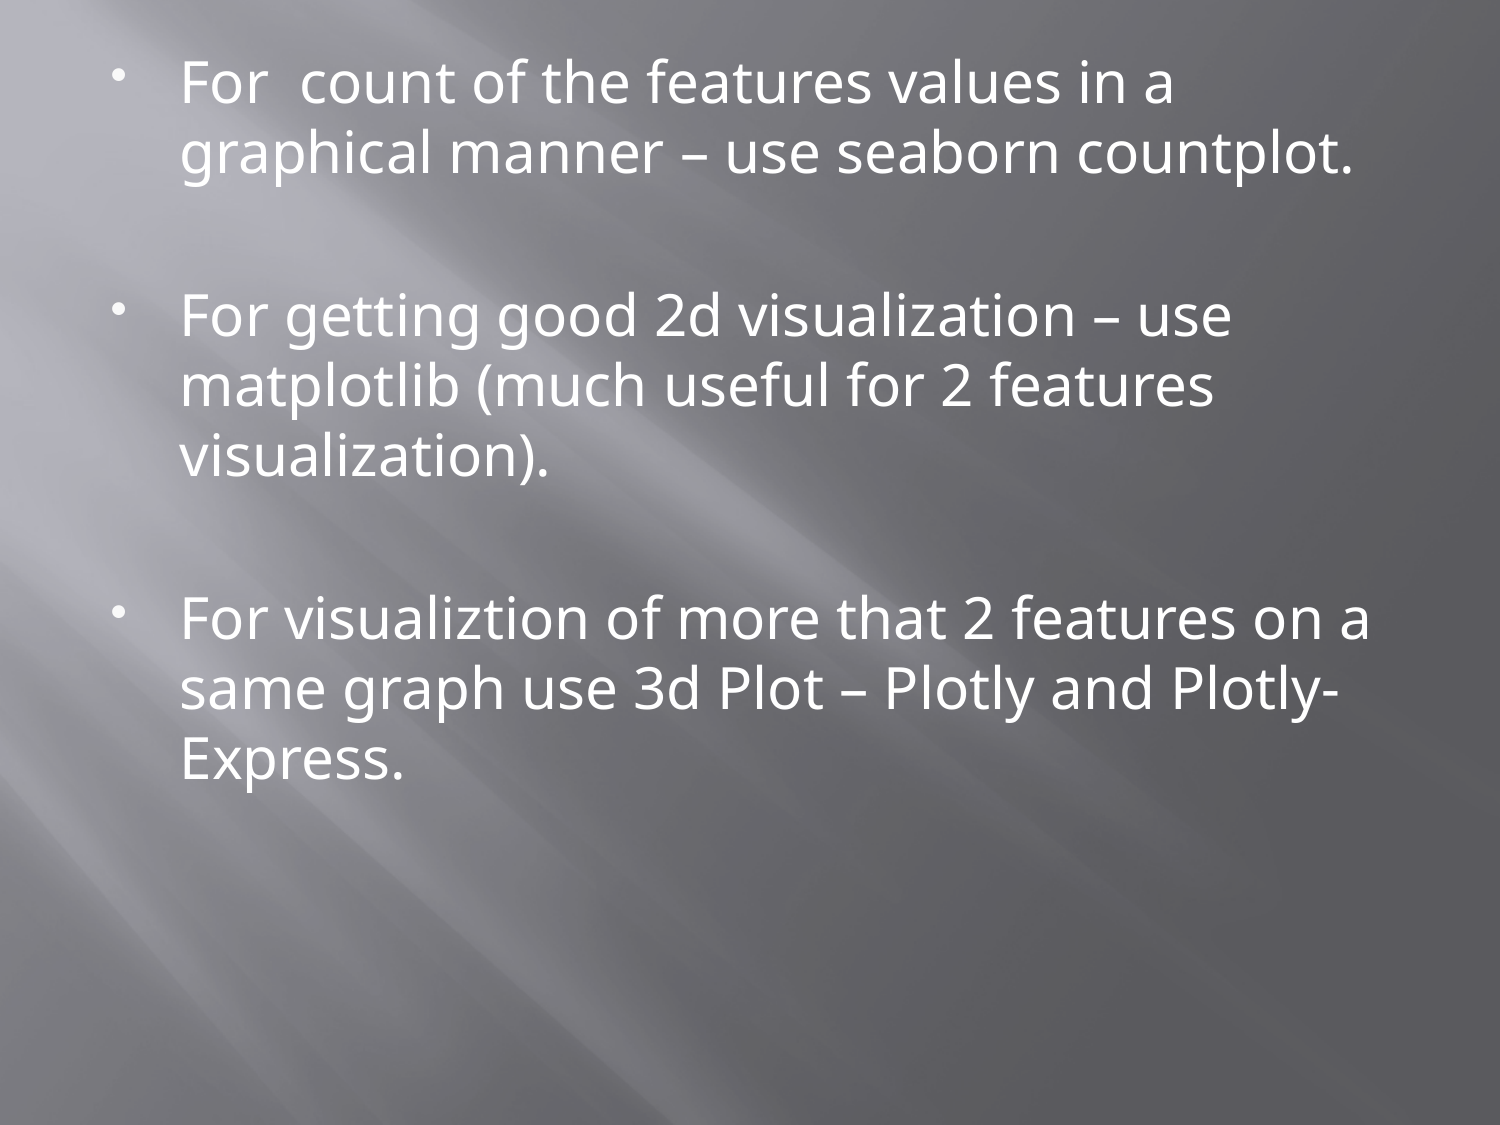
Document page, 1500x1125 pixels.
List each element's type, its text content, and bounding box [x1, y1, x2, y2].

list For count of the features values in a graphical manner – use seaborn countplot. For getting good 2d visualization – use matplotlib (much useful for 2 features visualization). For visualiztion of more that 2 features on a same graph use 3d Plot – Plotly and Plotly-Express. [75, 37, 1425, 1035]
